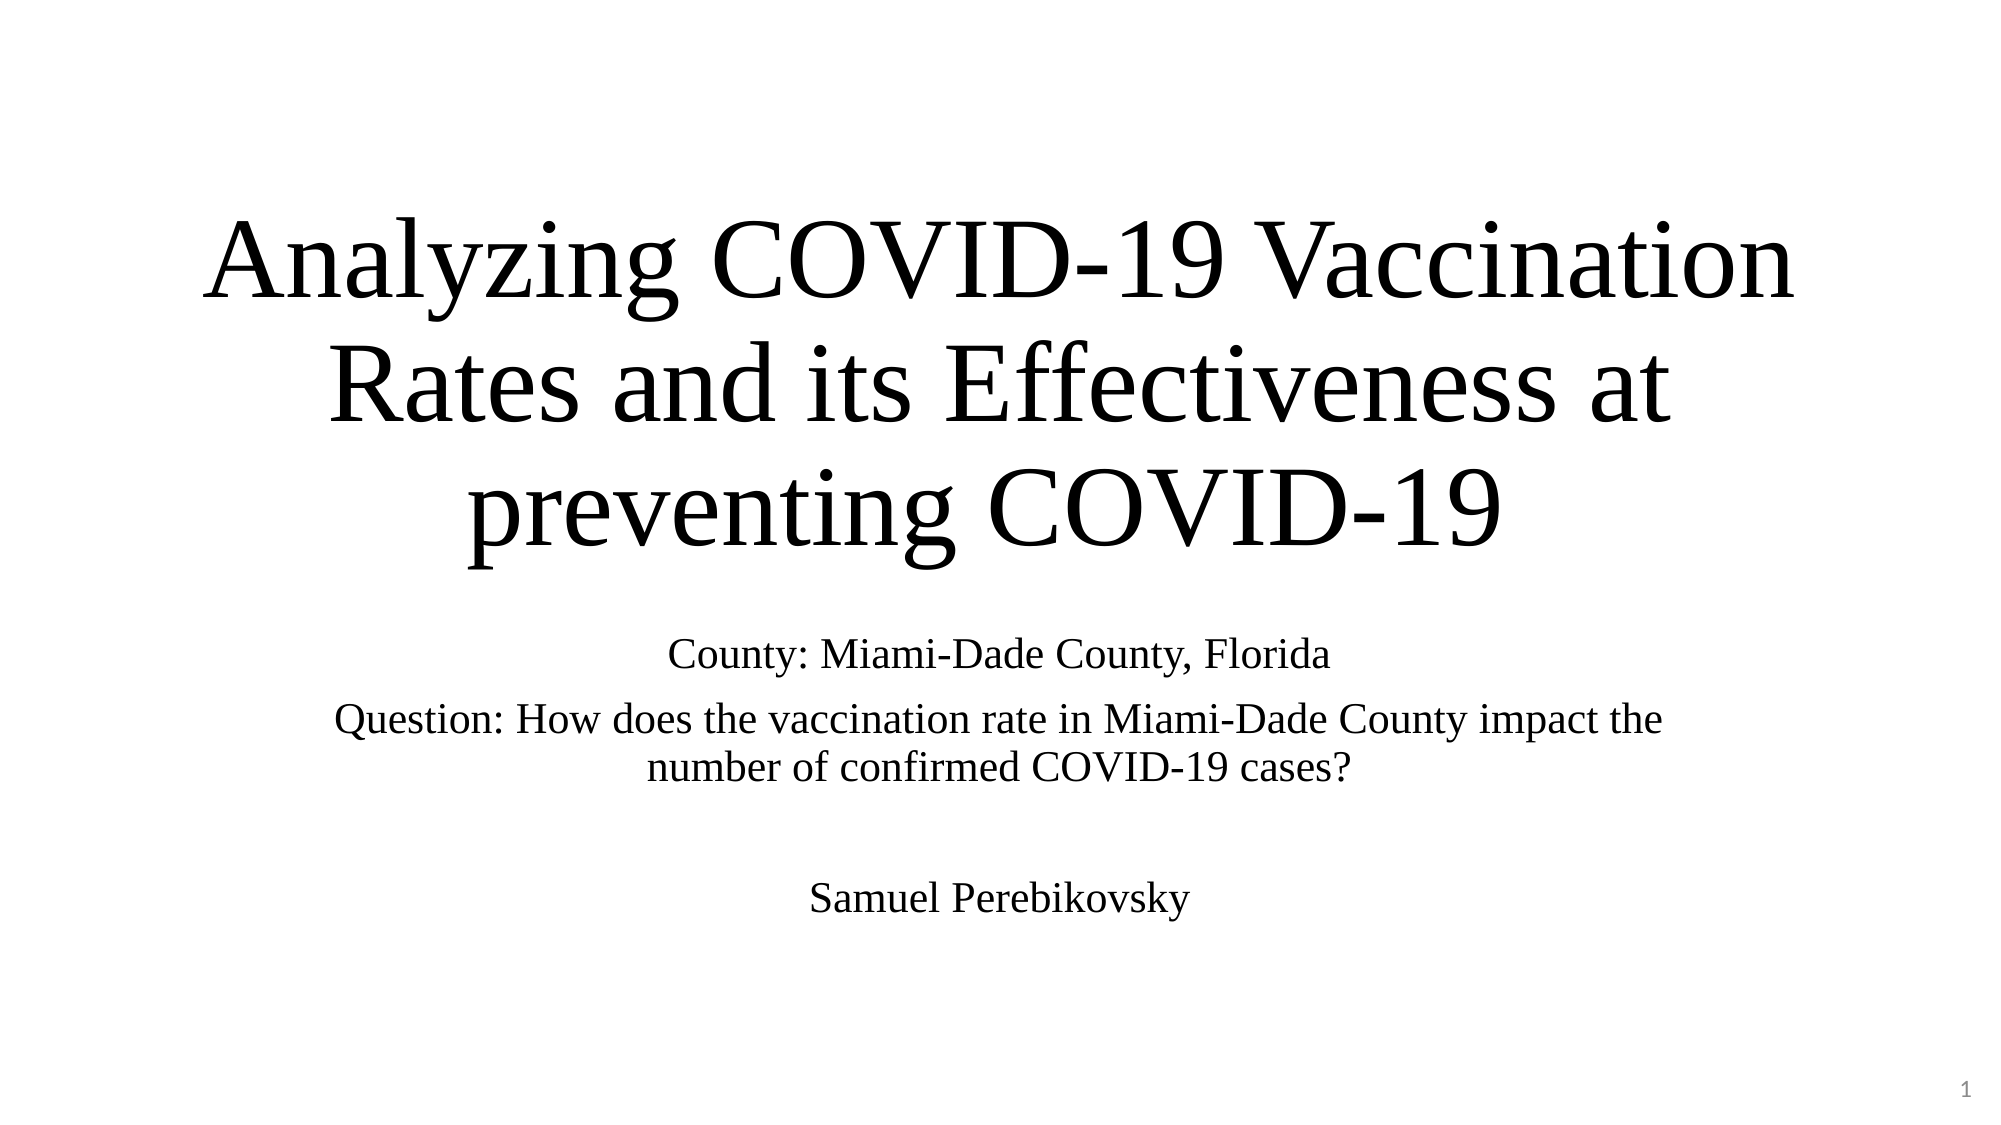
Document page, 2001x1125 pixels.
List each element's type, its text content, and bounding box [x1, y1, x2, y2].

subtitle County: Miami-Dade County, Florida Question: How does the vaccination rate in Miami-Dade County impact the number of confirmed COVID-19 cases? Samuel Perebikovsky [249, 622, 1750, 932]
title Analyzing COVID-19 Vaccination Rates and its Effectiveness at preventing COVID-19 [158, 186, 1842, 578]
slide_number 1 [1537, 1057, 1988, 1118]
